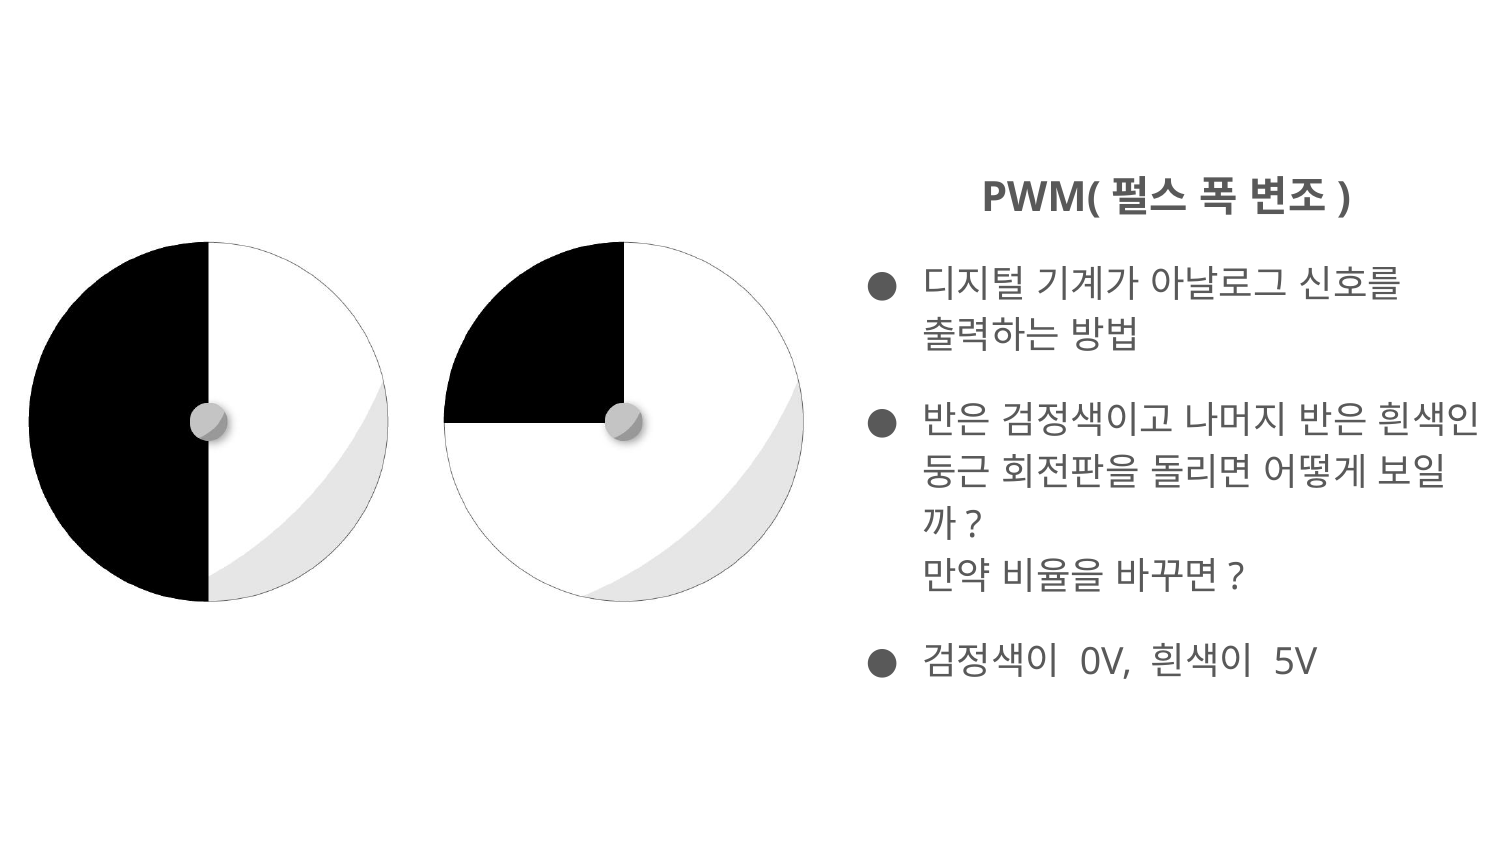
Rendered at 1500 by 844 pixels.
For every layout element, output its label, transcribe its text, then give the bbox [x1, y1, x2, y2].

list PWM(펄스 폭 변조) 디지털 기계가 아날로그 신호를 출력하는 방법 반은 검정색이고 나머지 반은 흰색인 둥근 회전판을 돌리면 어떻게 보일까? 만약 비율을 바꾸면? 검정색이 0V, 흰색이 5V [832, 0, 1500, 844]
picture [0, 161, 833, 683]
